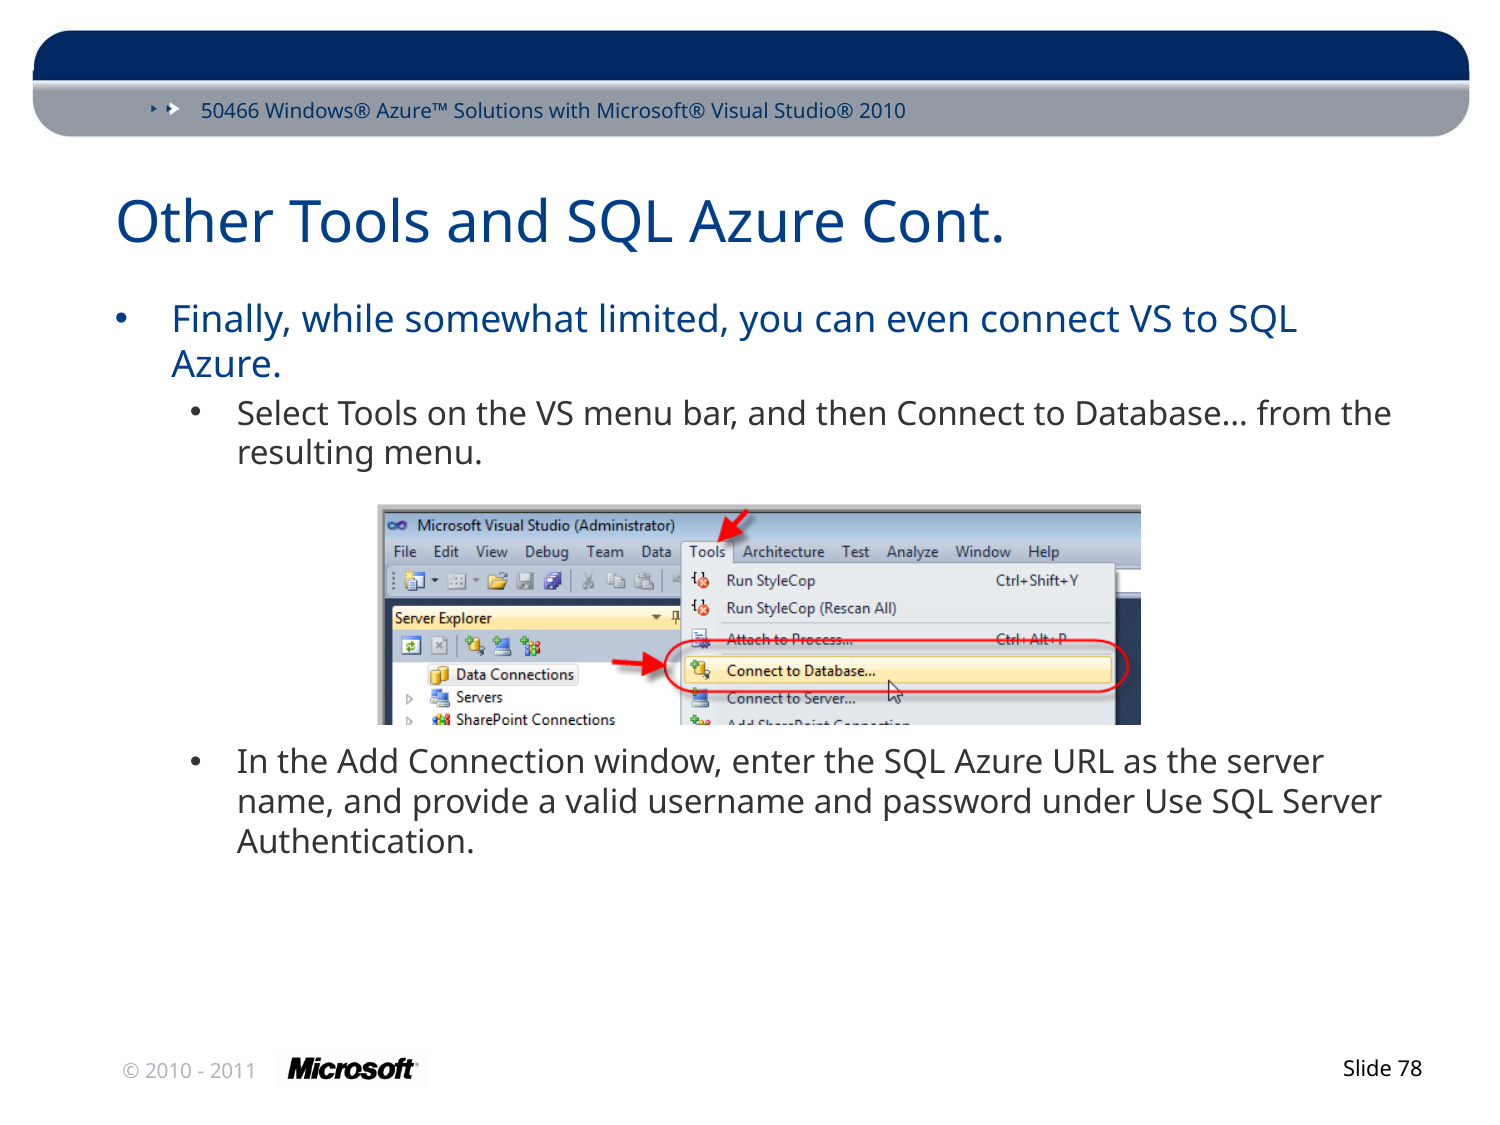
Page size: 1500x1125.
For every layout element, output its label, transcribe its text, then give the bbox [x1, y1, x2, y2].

picture [375, 502, 1141, 726]
picture [275, 1050, 429, 1088]
title Other Tools and SQL Azure Cont. [100, 143, 1433, 262]
picture [0, 1, 1500, 159]
list Finally, while somewhat limited, you can even connect VS to SQL Azure. Select Tools on the VS menu bar, and then Connect to Database… from the resulting menu. In the Add Connection window, enter the SQL Azure URL as the server name, and provide a valid username and password under Use SQL Server Authentication. [99, 287, 1433, 1025]
